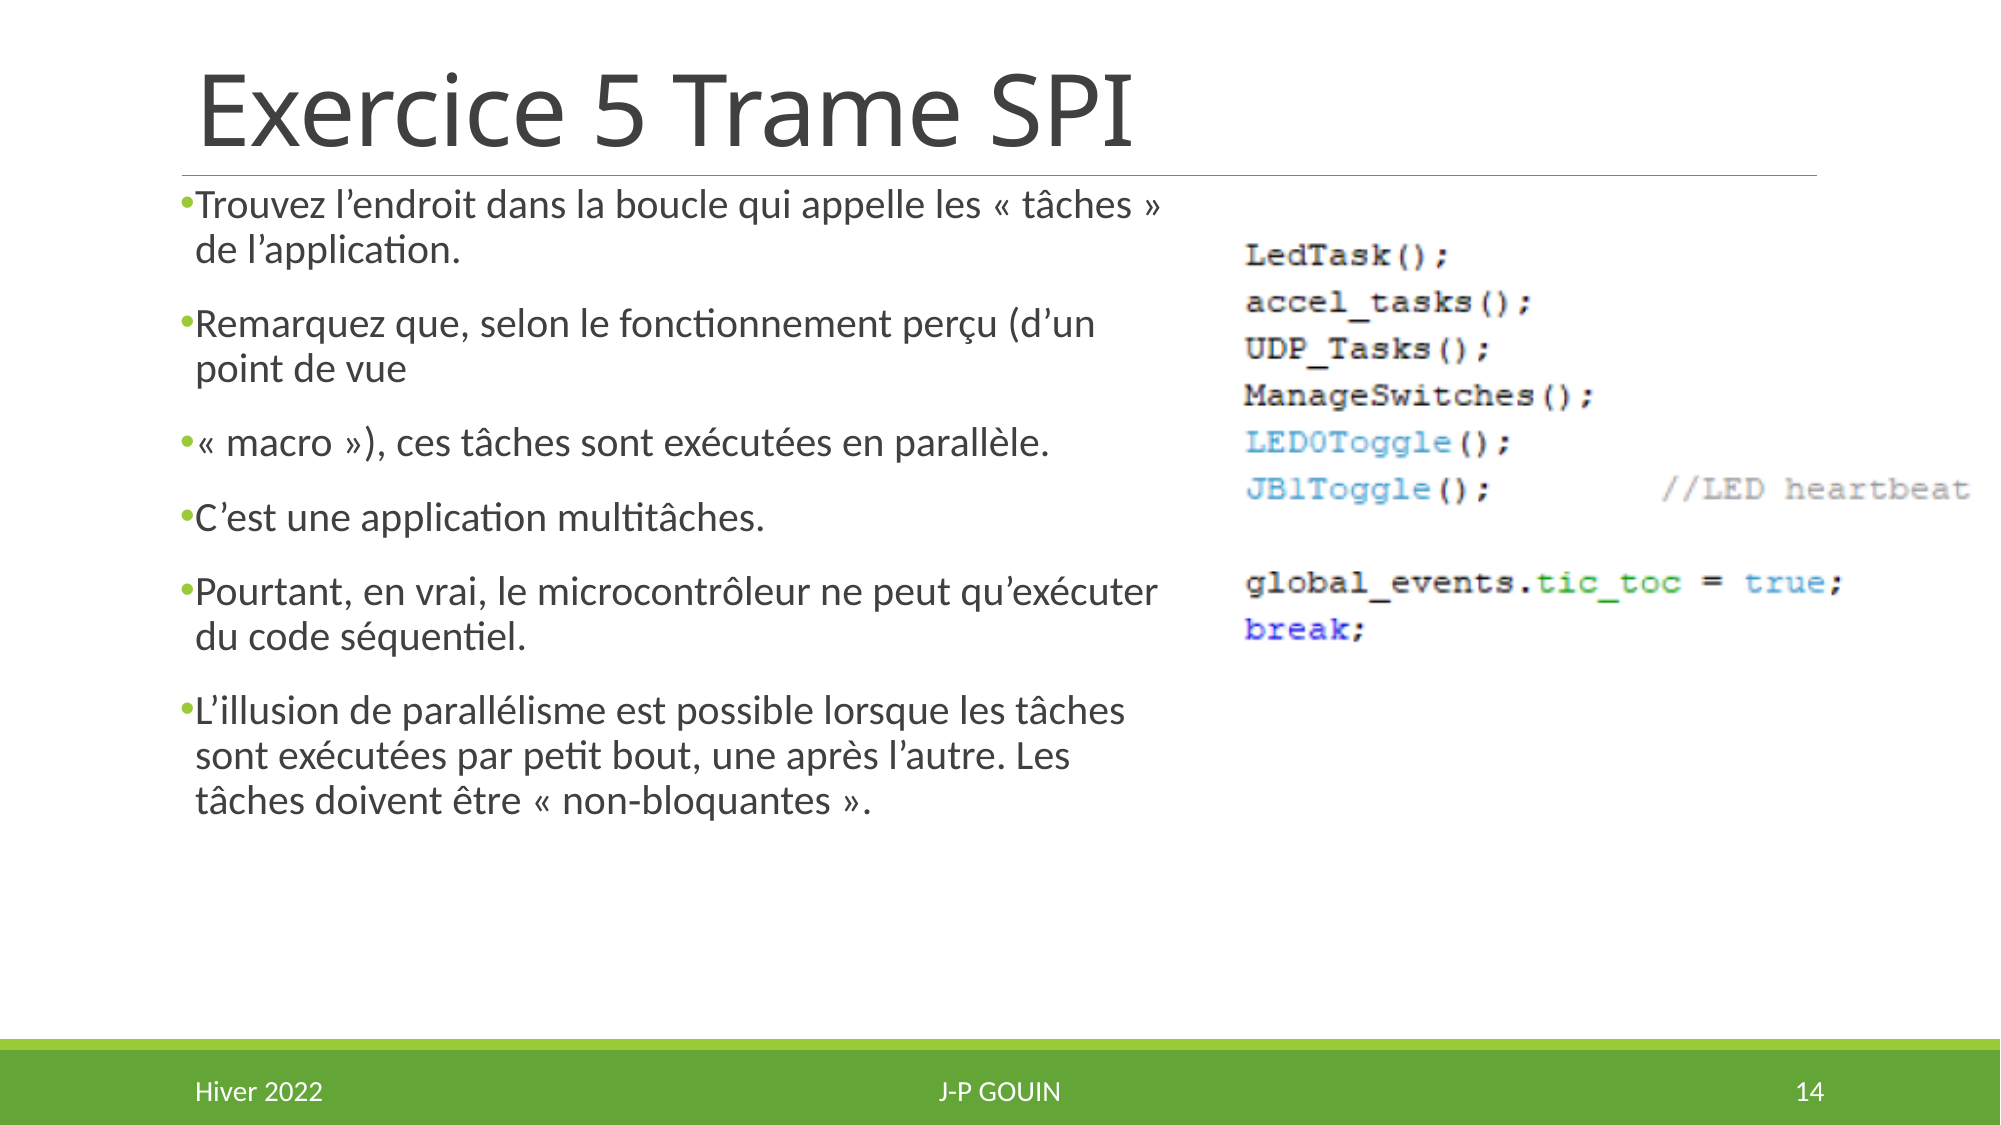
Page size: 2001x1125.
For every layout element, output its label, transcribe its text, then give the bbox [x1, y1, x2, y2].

slide_number 14 [1624, 1059, 1840, 1120]
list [1199, 202, 1998, 652]
footer J-P Gouin [604, 1059, 1396, 1120]
slide_number Hiver 2022 [180, 1059, 586, 1120]
title Exercice 5 Trame SPI [180, 47, 1830, 175]
list Trouvez l’endroit dans la boucle qui appelle les « tâches » de l’application. Remarquez que, selon le fonctionnement perçu (d’un point de vue « macro »), ces tâches sont exécutées en parallèle. C’est une application multitâches. Pourtant, en vrai, le microcontrôleur ne peut qu’exécuter du code séquentiel. L’illusion de parallélisme est possible lorsque les tâches sont exécutées par petit bout, une après l’autre. Les tâches doivent être « non‐bloquantes ». [180, 174, 1189, 963]
